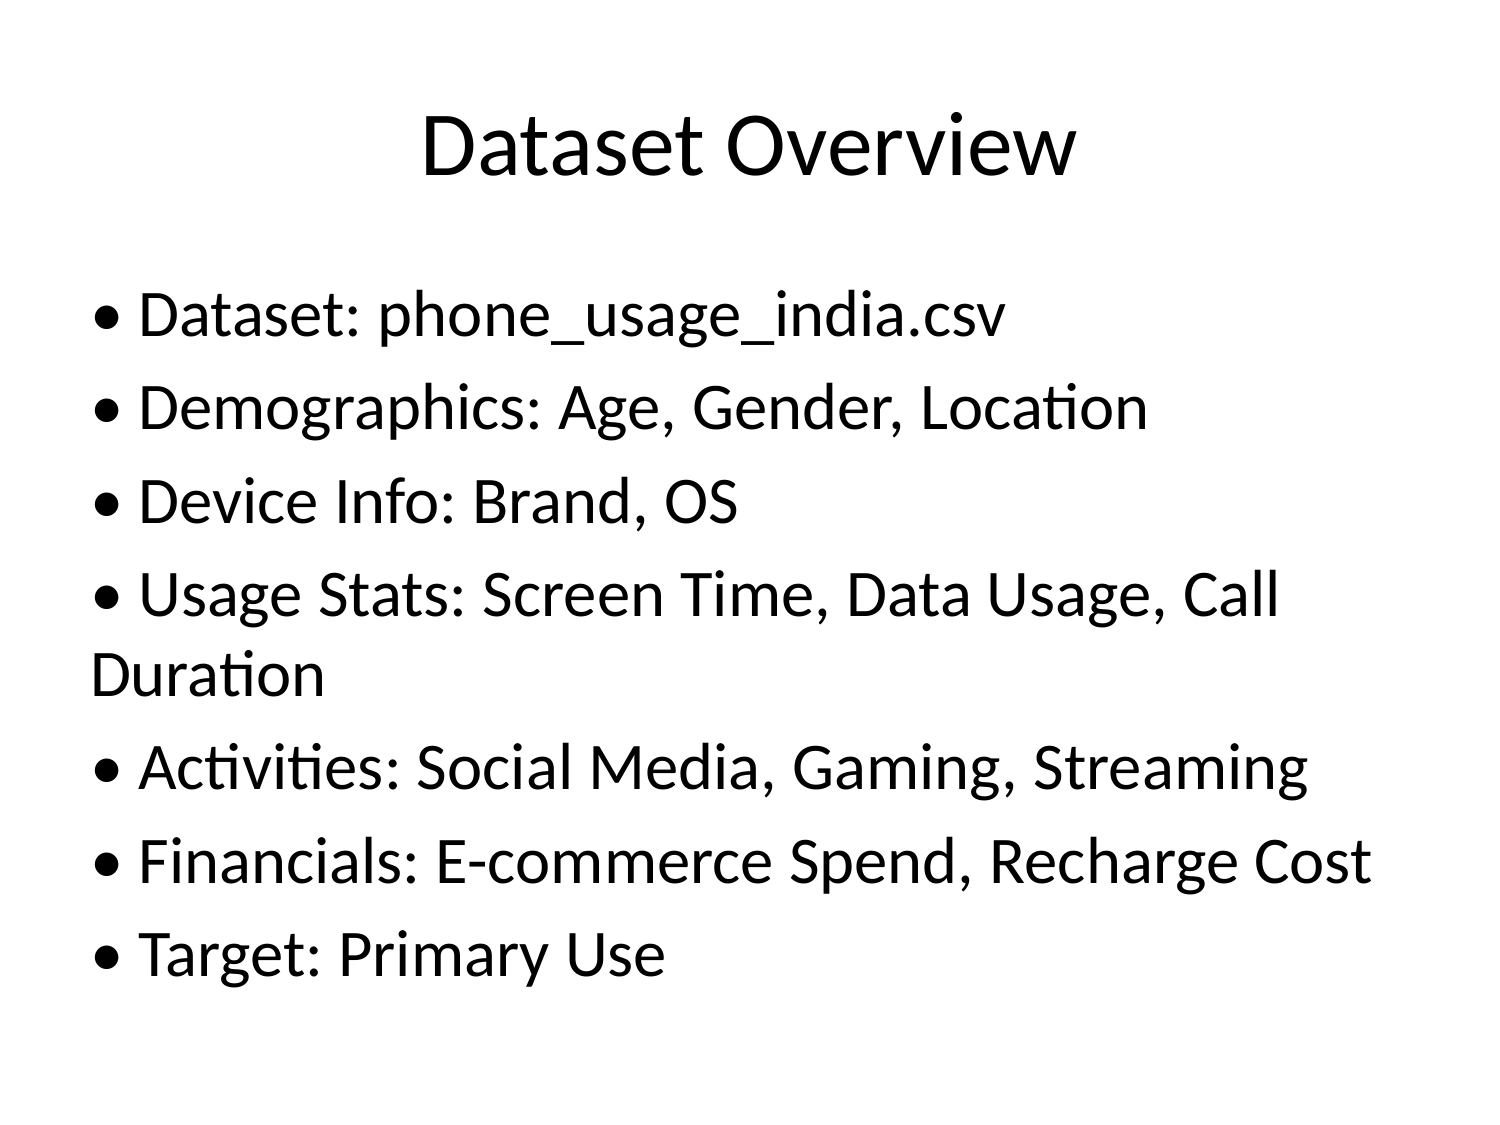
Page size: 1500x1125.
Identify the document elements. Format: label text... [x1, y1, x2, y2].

list • Dataset: phone_usage_india.csv • Demographics: Age, Gender, Location • Device Info: Brand, OS • Usage Stats: Screen Time, Data Usage, Call Duration • Activities: Social Media, Gaming, Streaming • Financials: E-commerce Spend, Recharge Cost • Target: Primary Use [75, 262, 1425, 1005]
title Dataset Overview [75, 45, 1425, 233]
